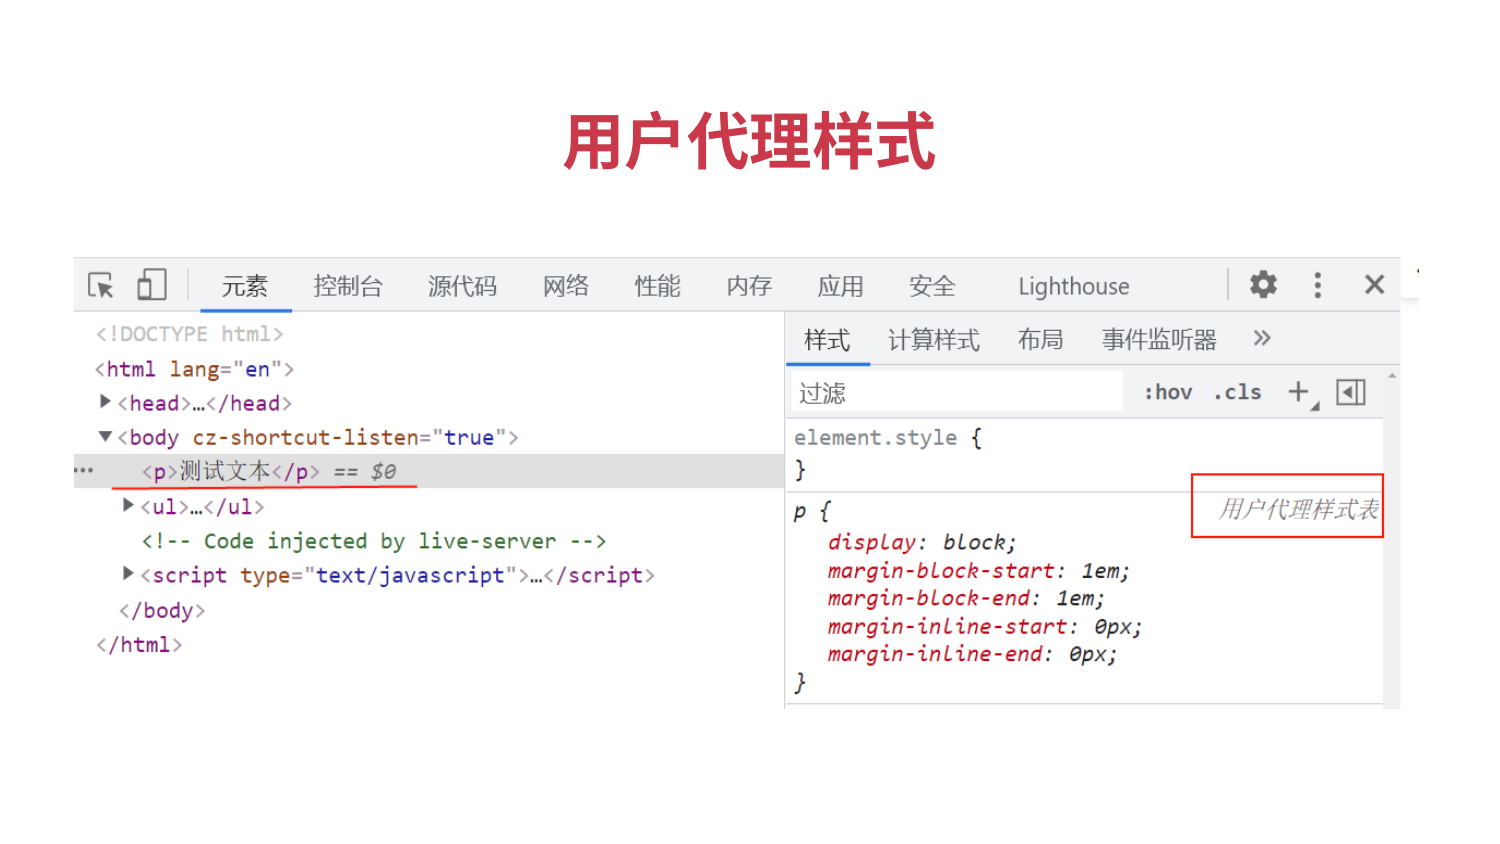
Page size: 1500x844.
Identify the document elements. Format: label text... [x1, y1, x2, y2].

picture [73, 257, 1419, 710]
text_box 用户代理样式 [547, 94, 953, 185]
